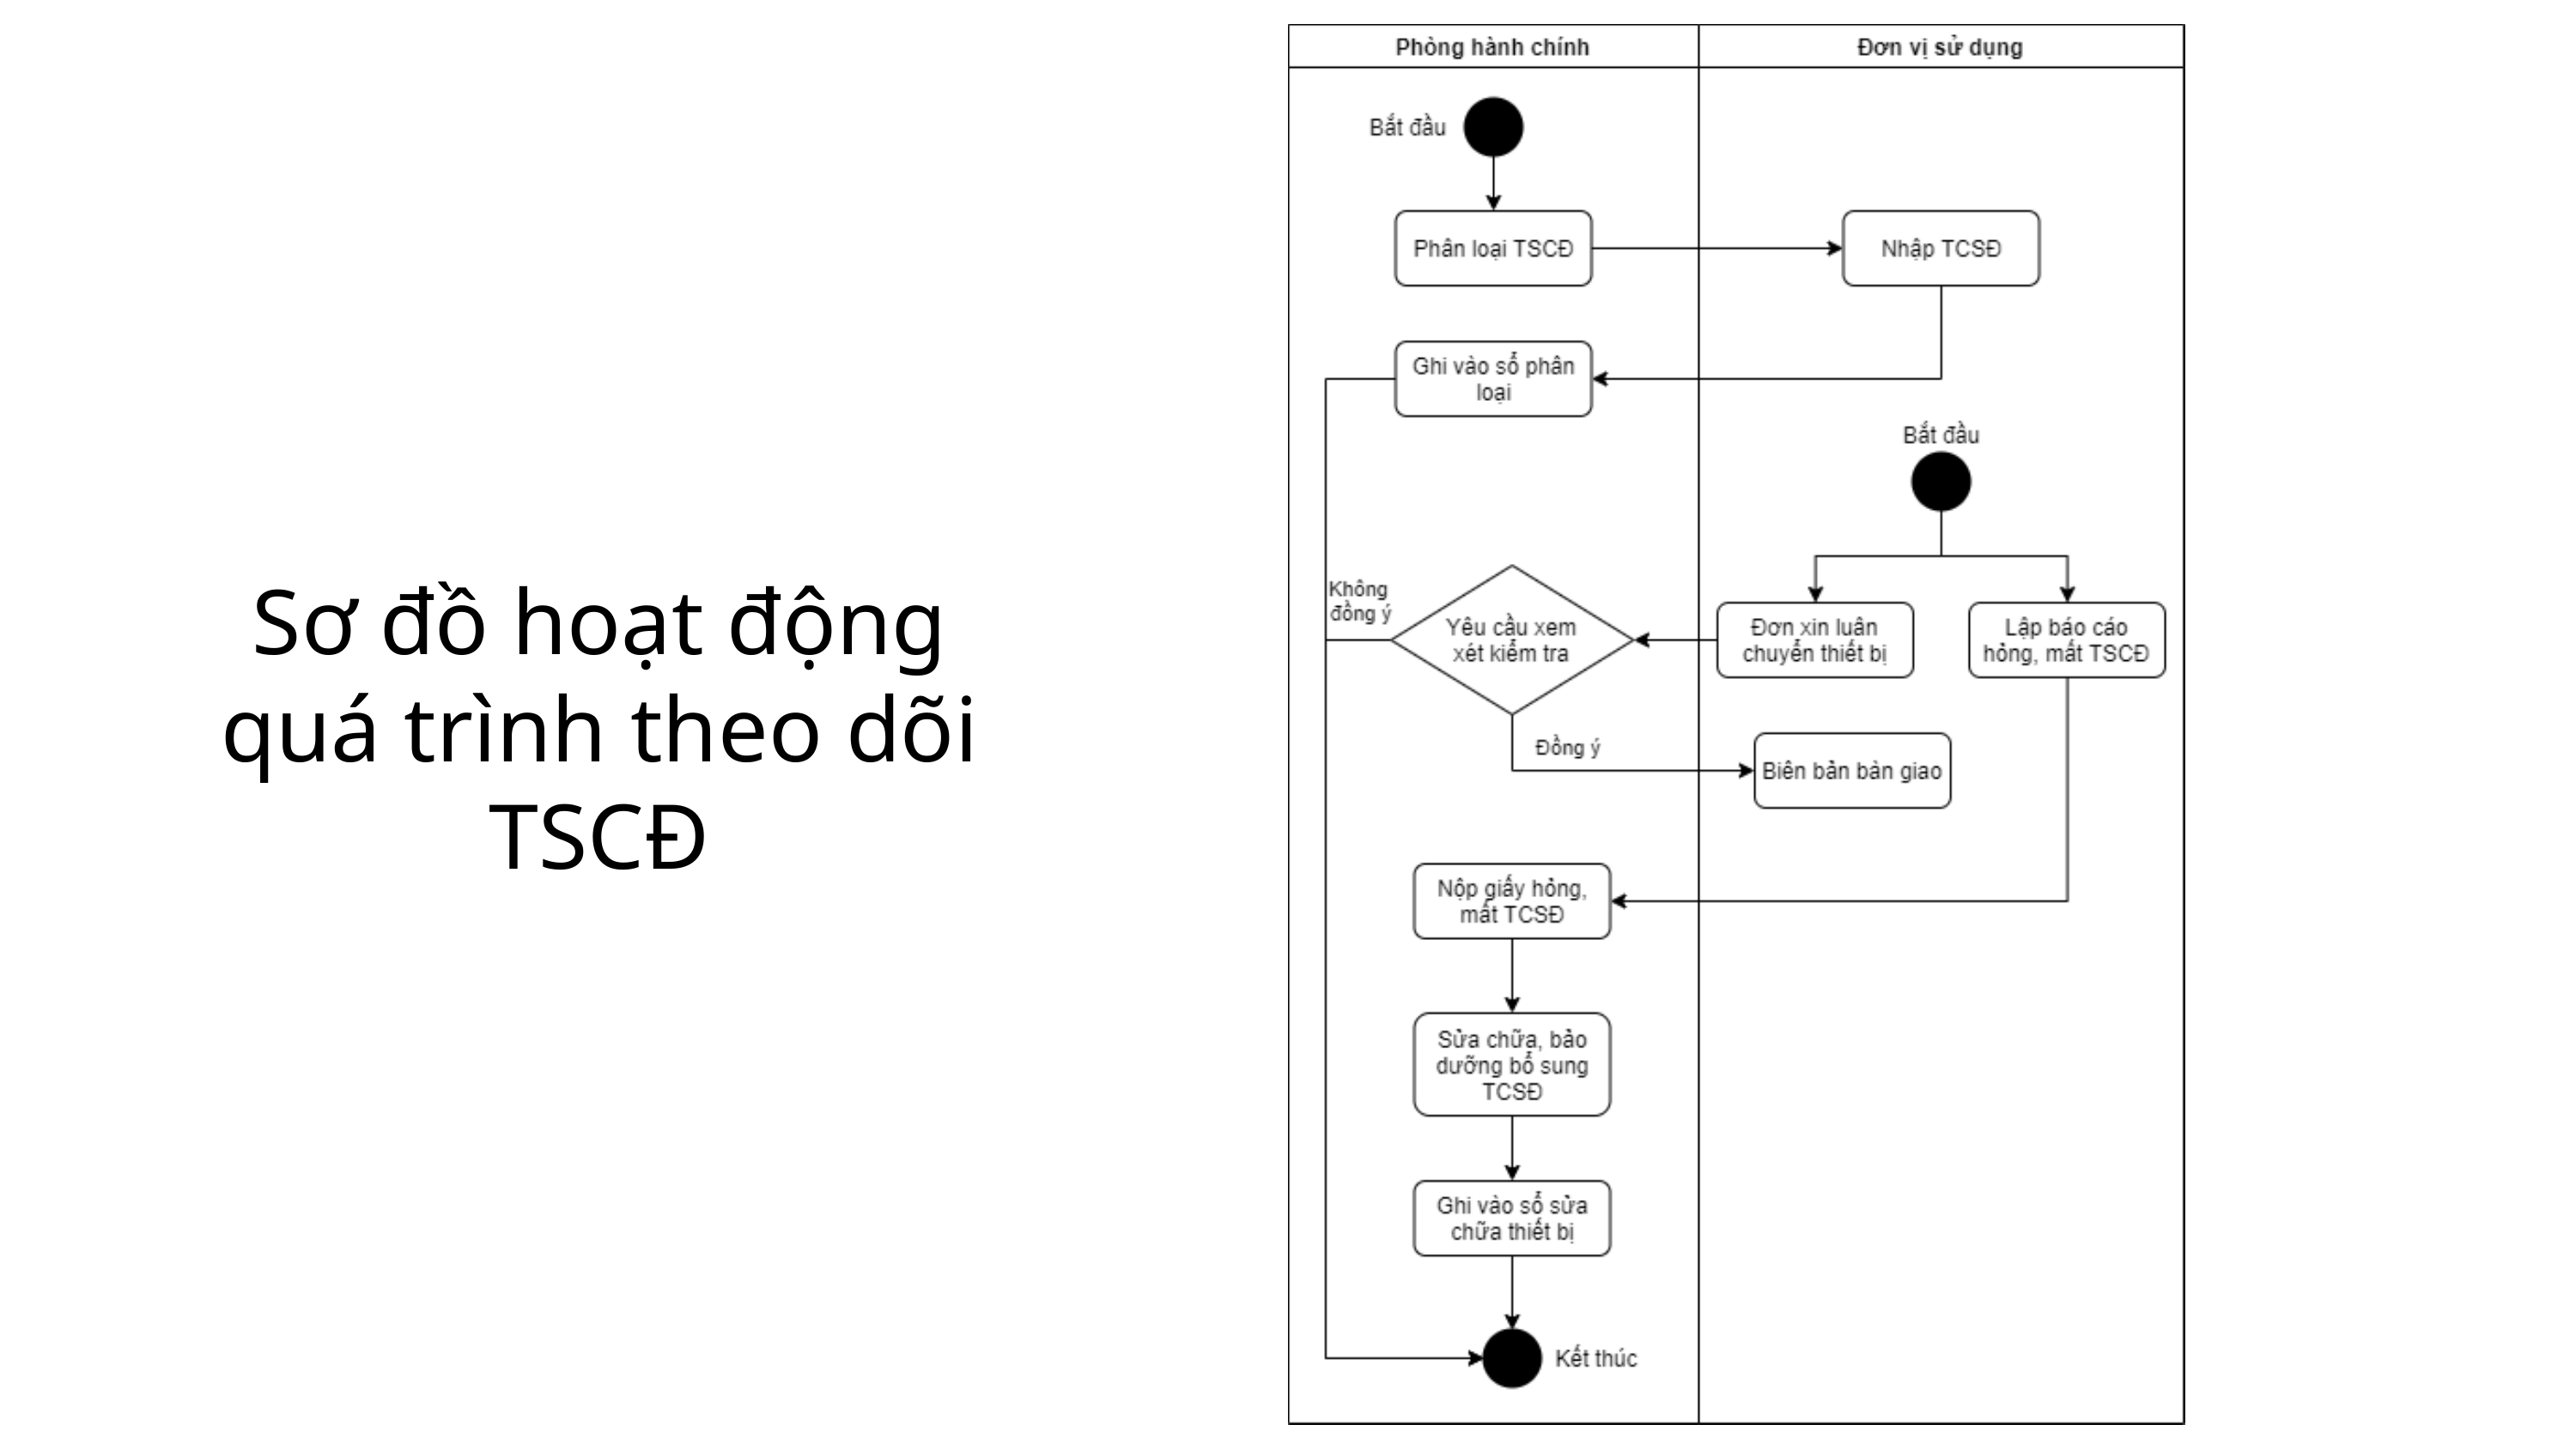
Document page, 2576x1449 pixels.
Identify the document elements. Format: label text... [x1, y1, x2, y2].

text_box Sơ đồ hoạt động quá trình theo dõi TSCĐ [200, 565, 999, 888]
picture [1287, 23, 2185, 1425]
